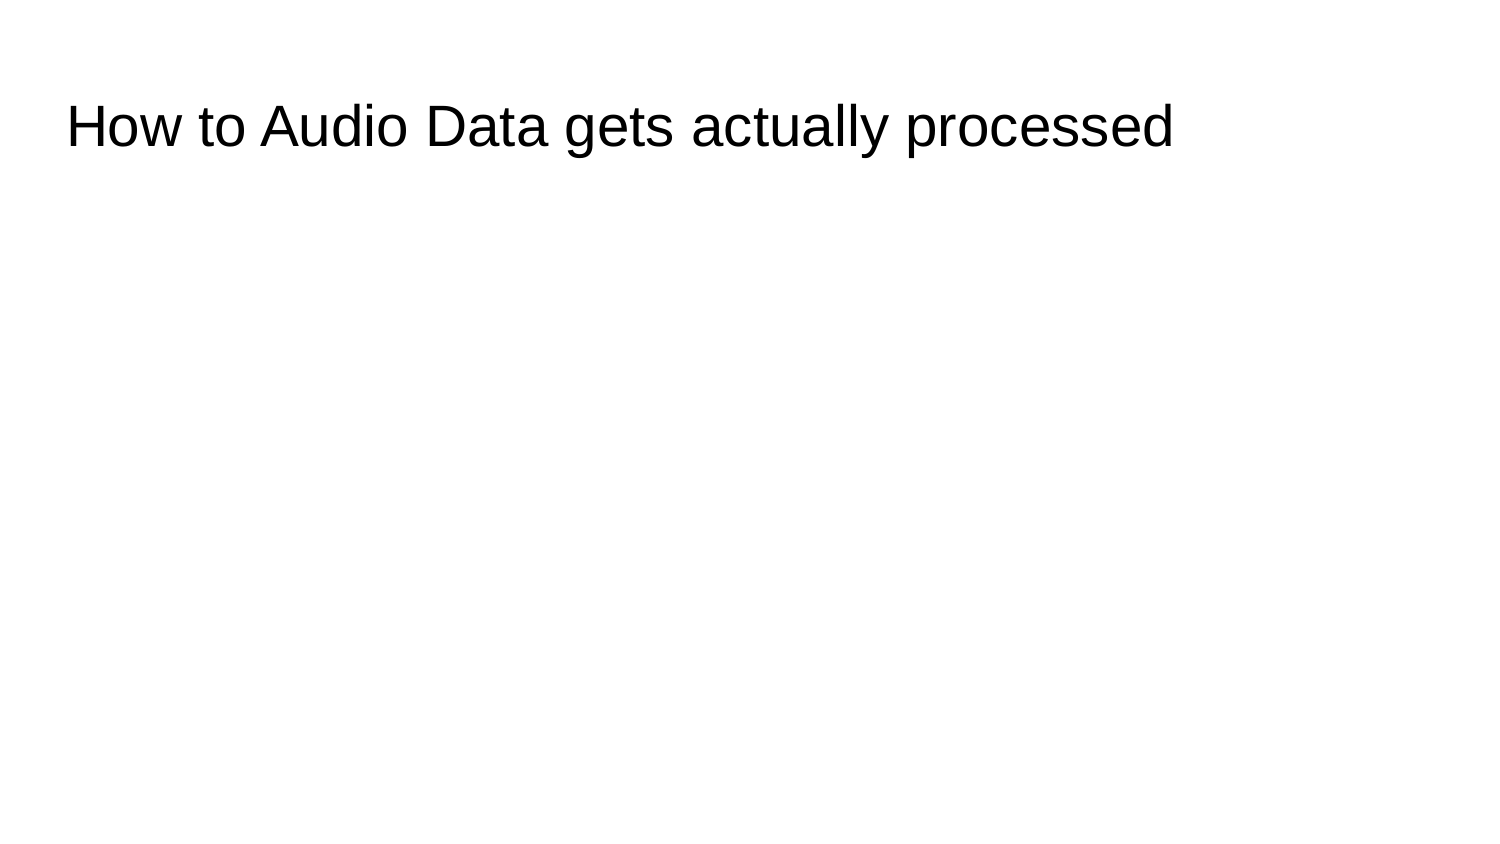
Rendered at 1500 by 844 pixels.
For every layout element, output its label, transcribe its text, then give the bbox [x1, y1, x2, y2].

title How to Audio Data gets actually processed [51, 72, 1449, 167]
